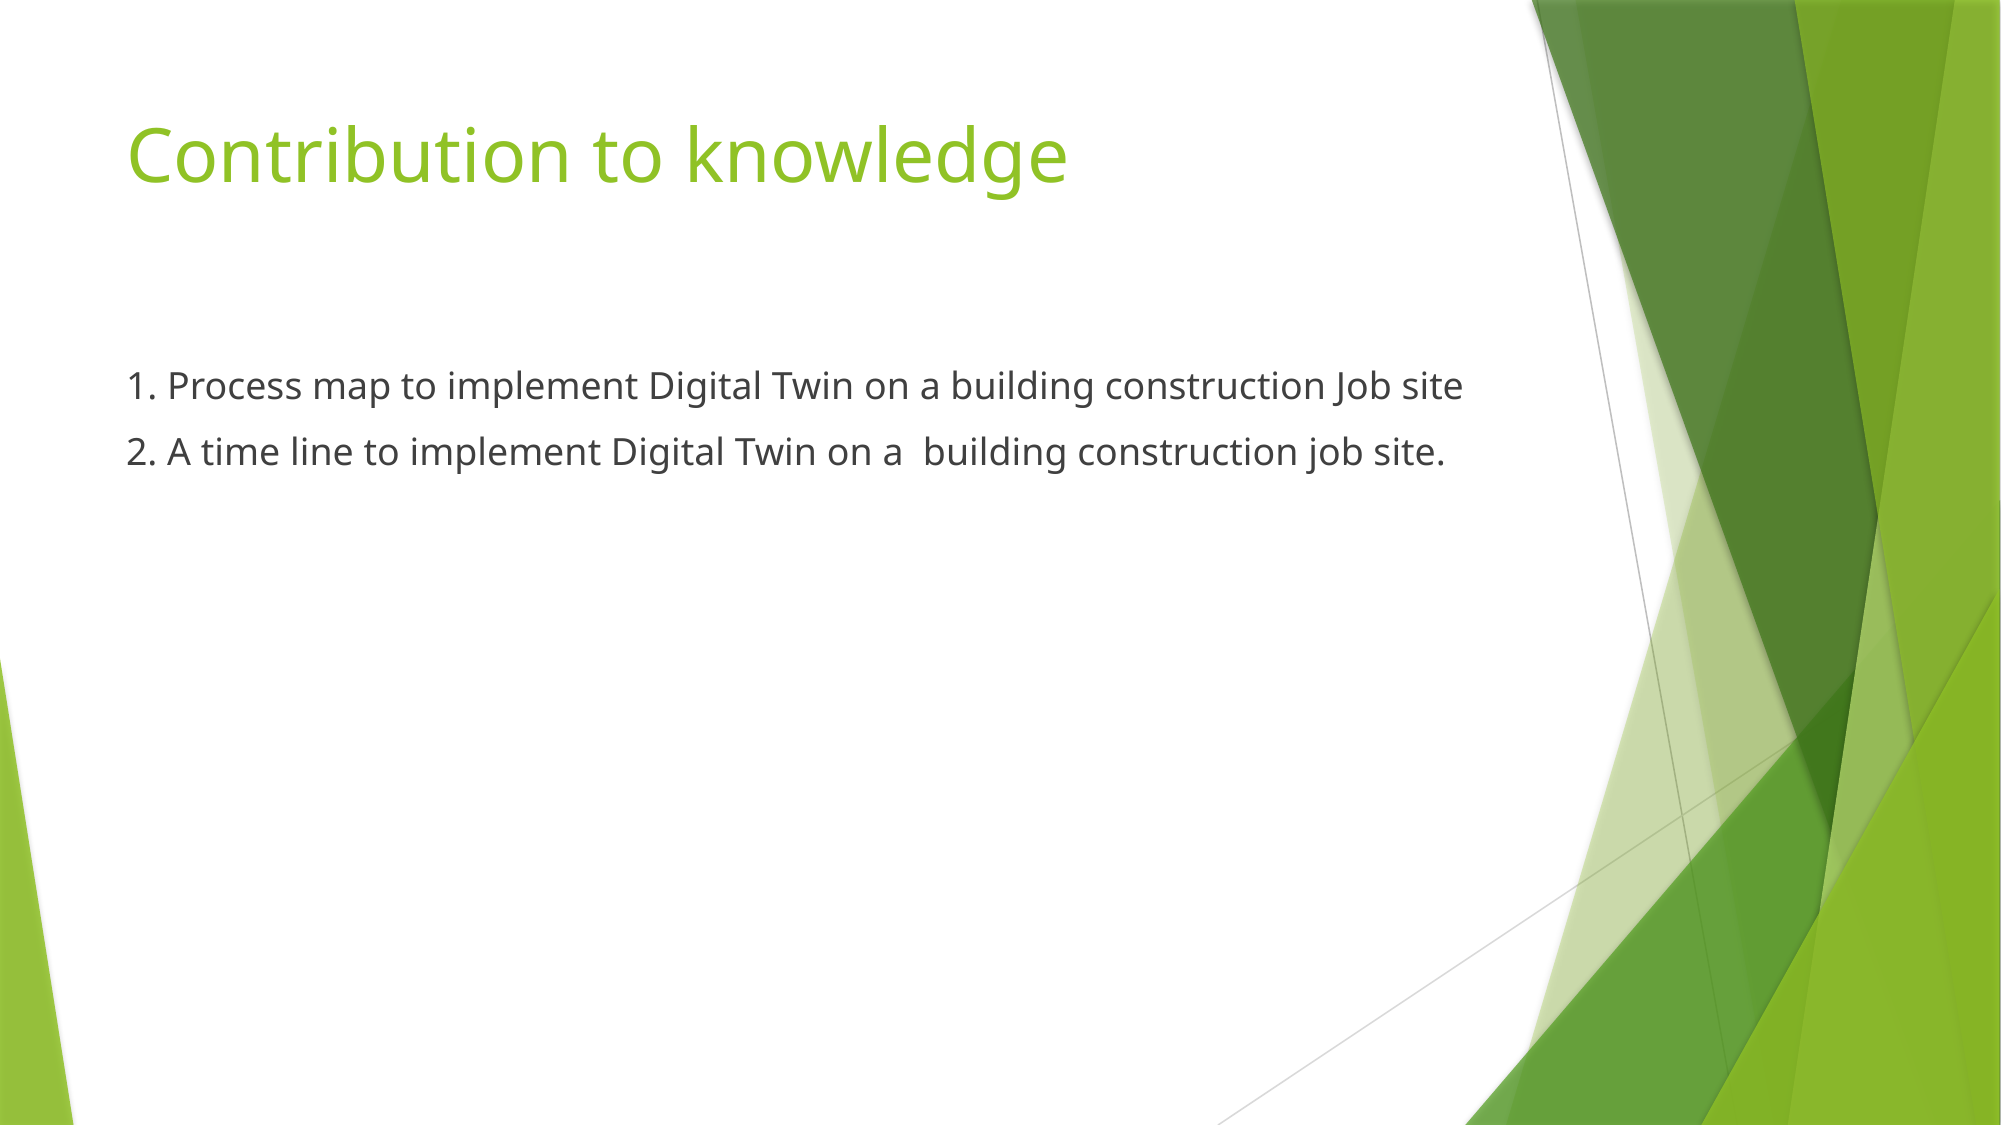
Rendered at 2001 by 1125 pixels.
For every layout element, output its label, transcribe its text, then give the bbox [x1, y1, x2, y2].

title Contribution to knowledge [111, 99, 1522, 317]
list 1. Process map to implement Digital Twin on a building construction Job site 2. A time line to implement Digital Twin on a building construction job site. [111, 354, 1522, 992]
